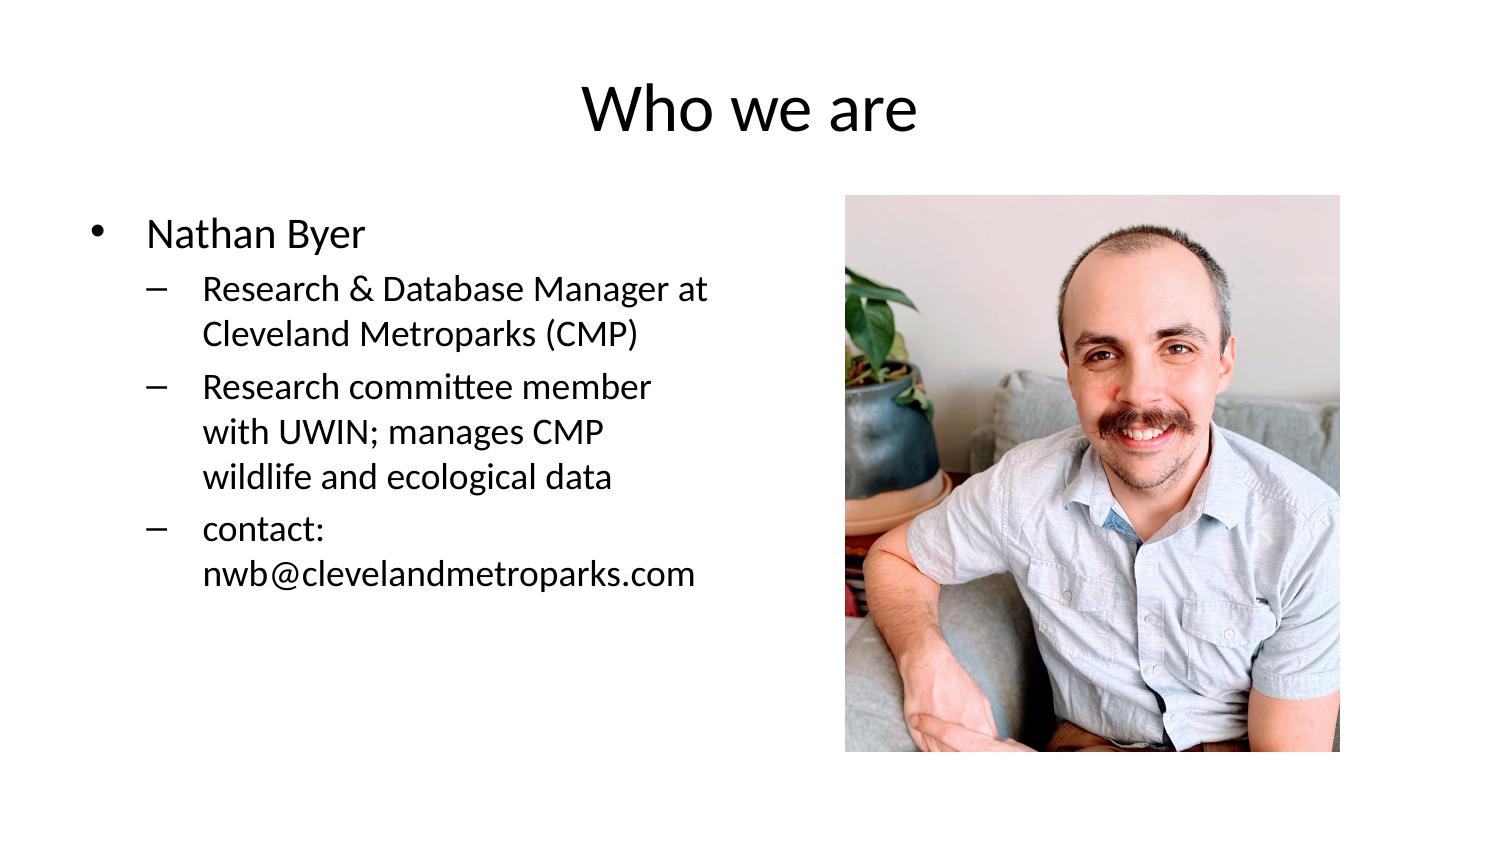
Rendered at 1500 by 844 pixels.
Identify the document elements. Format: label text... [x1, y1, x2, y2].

list Nathan Byer Research & Database Manager at Cleveland Metroparks (CMP) Research committee member with UWIN; manages CMP wildlife and ecological data contact: nwb@clevelandmetroparks.com [75, 196, 738, 754]
title Who we are [75, 33, 1425, 175]
picture [845, 195, 1340, 753]
